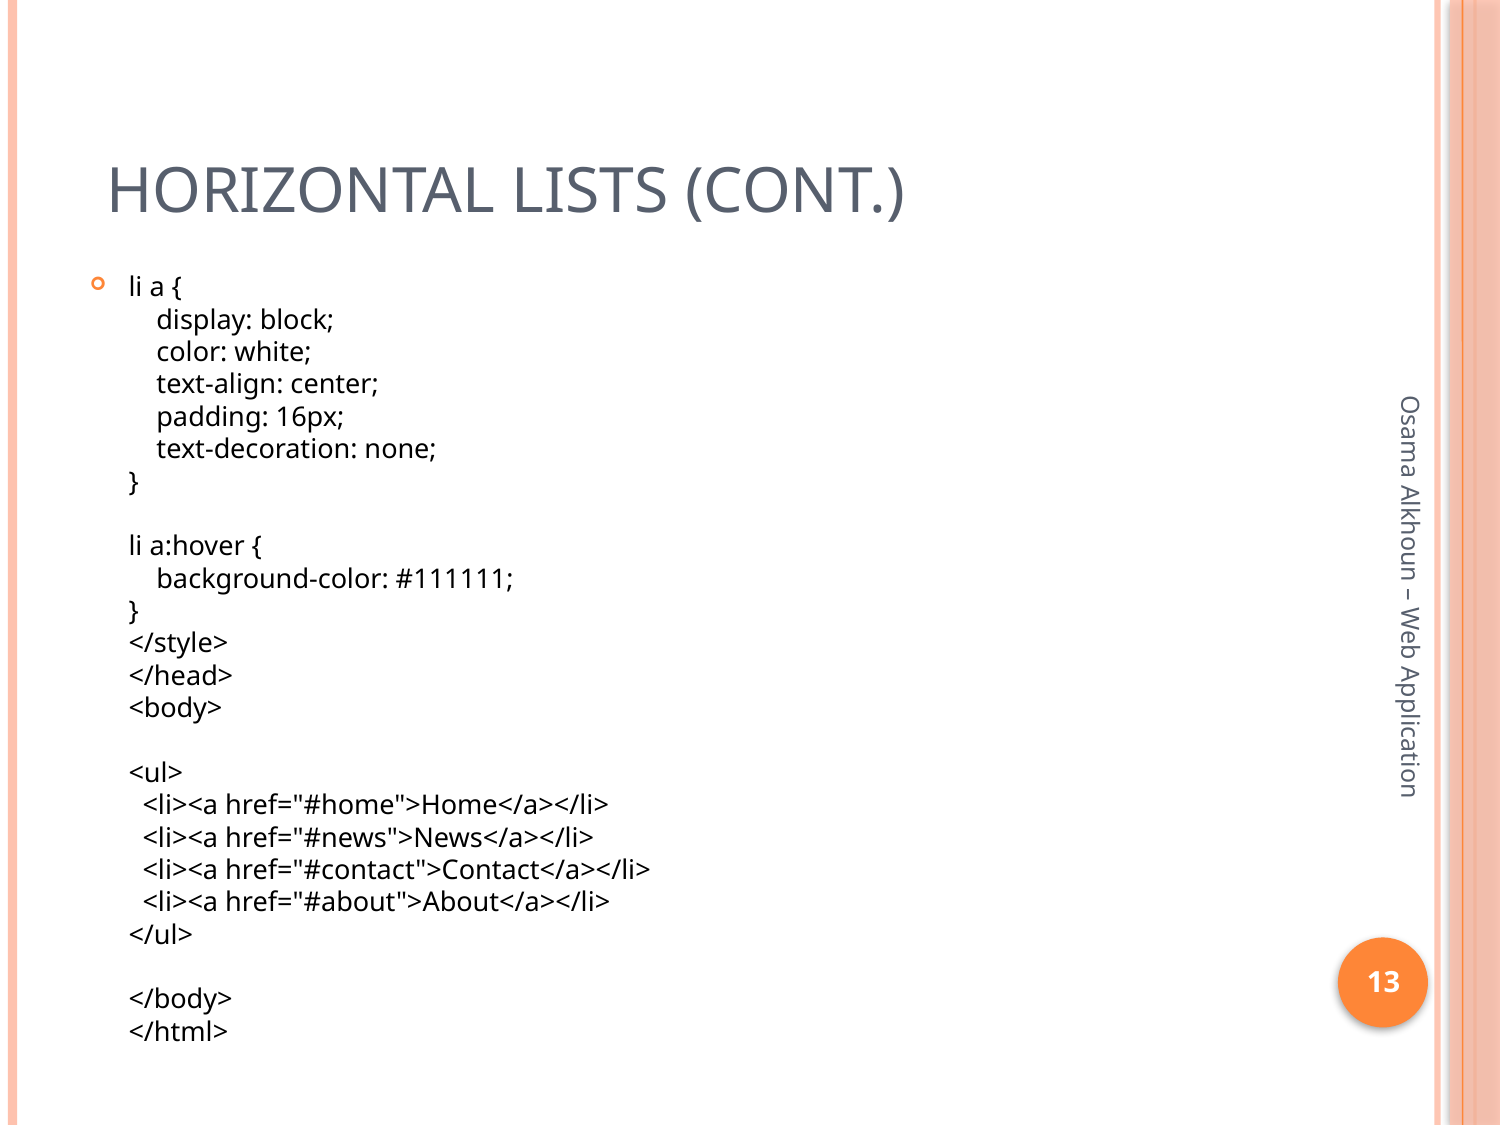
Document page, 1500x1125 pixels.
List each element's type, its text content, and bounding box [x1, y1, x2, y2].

title Horizontal Lists (cont.) [75, 45, 1300, 233]
slide_number 13 [1333, 940, 1434, 1027]
footer Osama Alkhoun – Web Application [1379, 380, 1440, 906]
list li a { display: block; color: white; text-align: center; padding: 16px; text-decoration: none; } li a:hover { background-color: #111111; } </style> </head> <body> <ul> <li><a href="#home">Home</a></li> <li><a href="#news">News</a></li> <li><a href="#contact">Contact</a></li> <li><a href="#about">About</a></li> </ul> </body> </html> [75, 262, 1300, 1062]
